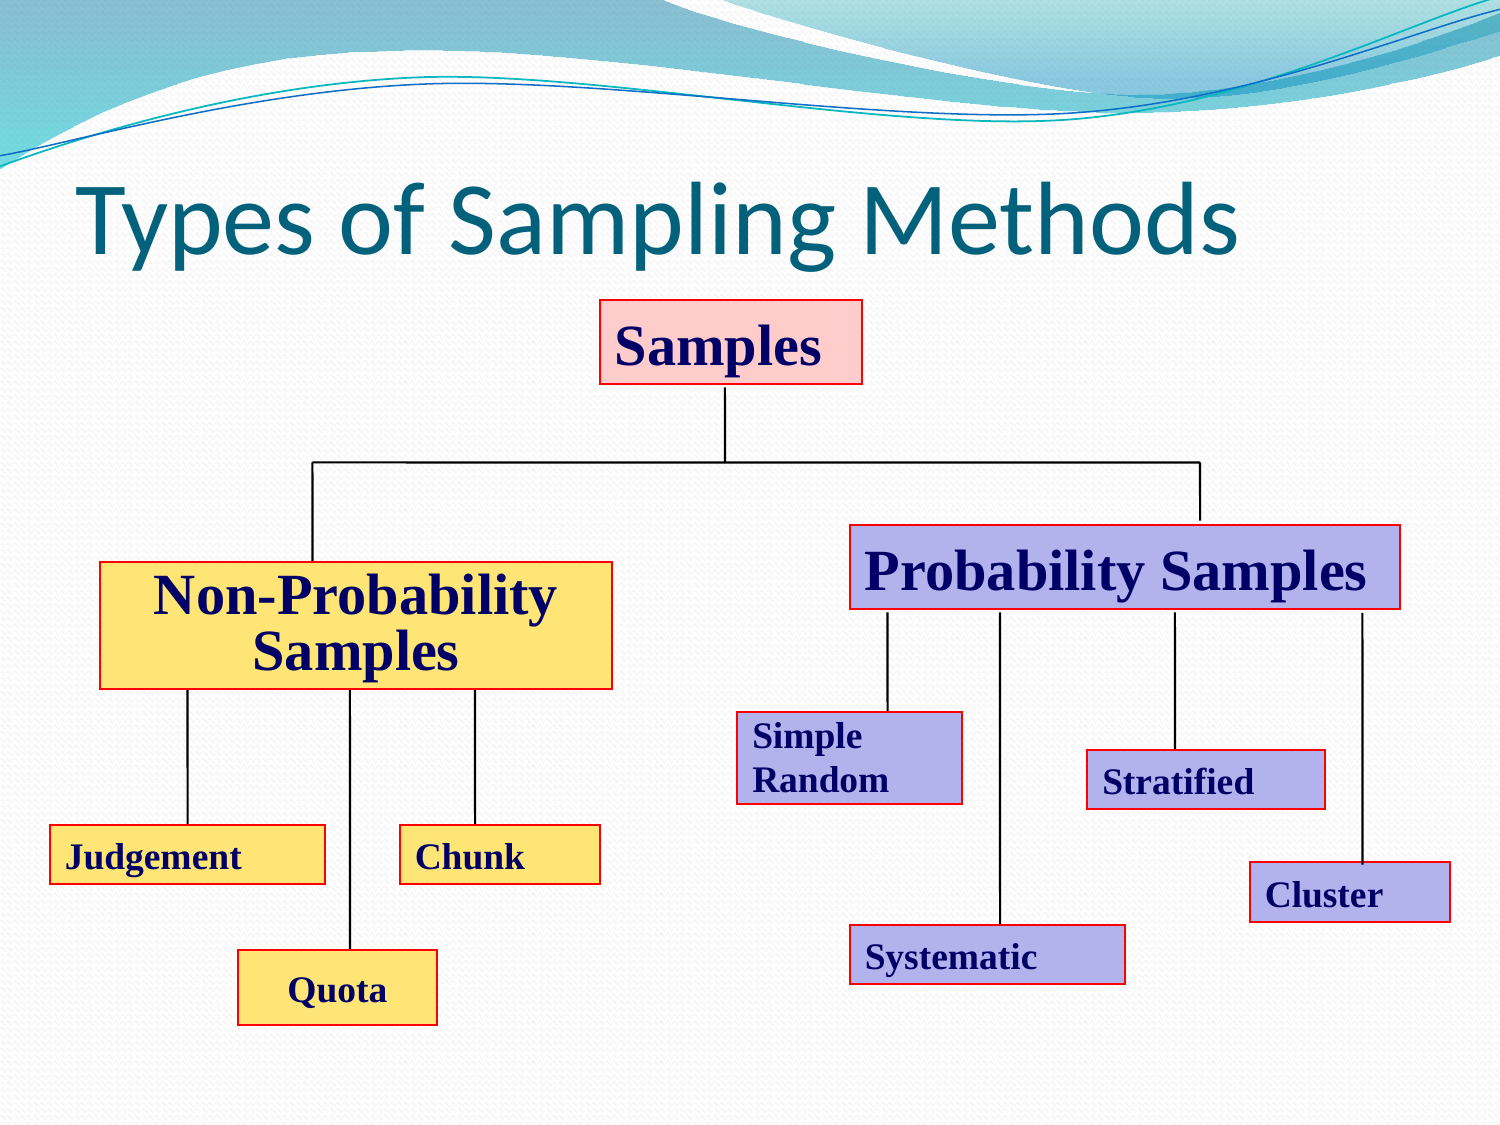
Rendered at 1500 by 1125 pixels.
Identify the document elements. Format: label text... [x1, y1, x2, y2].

text_box Non-Probability Samples [99, 562, 613, 689]
text_box Simple Random [737, 712, 963, 805]
text_box Stratified [1087, 749, 1325, 810]
text_box Quota [237, 950, 438, 1025]
title Types of Sampling Methods [75, 87, 1425, 275]
text_box Samples [600, 299, 863, 385]
text_box Cluster [1250, 862, 1450, 922]
text_box Judgement [50, 824, 325, 885]
text_box Systematic [849, 924, 1125, 985]
text_box [99, 299, 1416, 406]
text_box Chunk [399, 824, 600, 885]
text_box Probability Samples [849, 525, 1400, 610]
